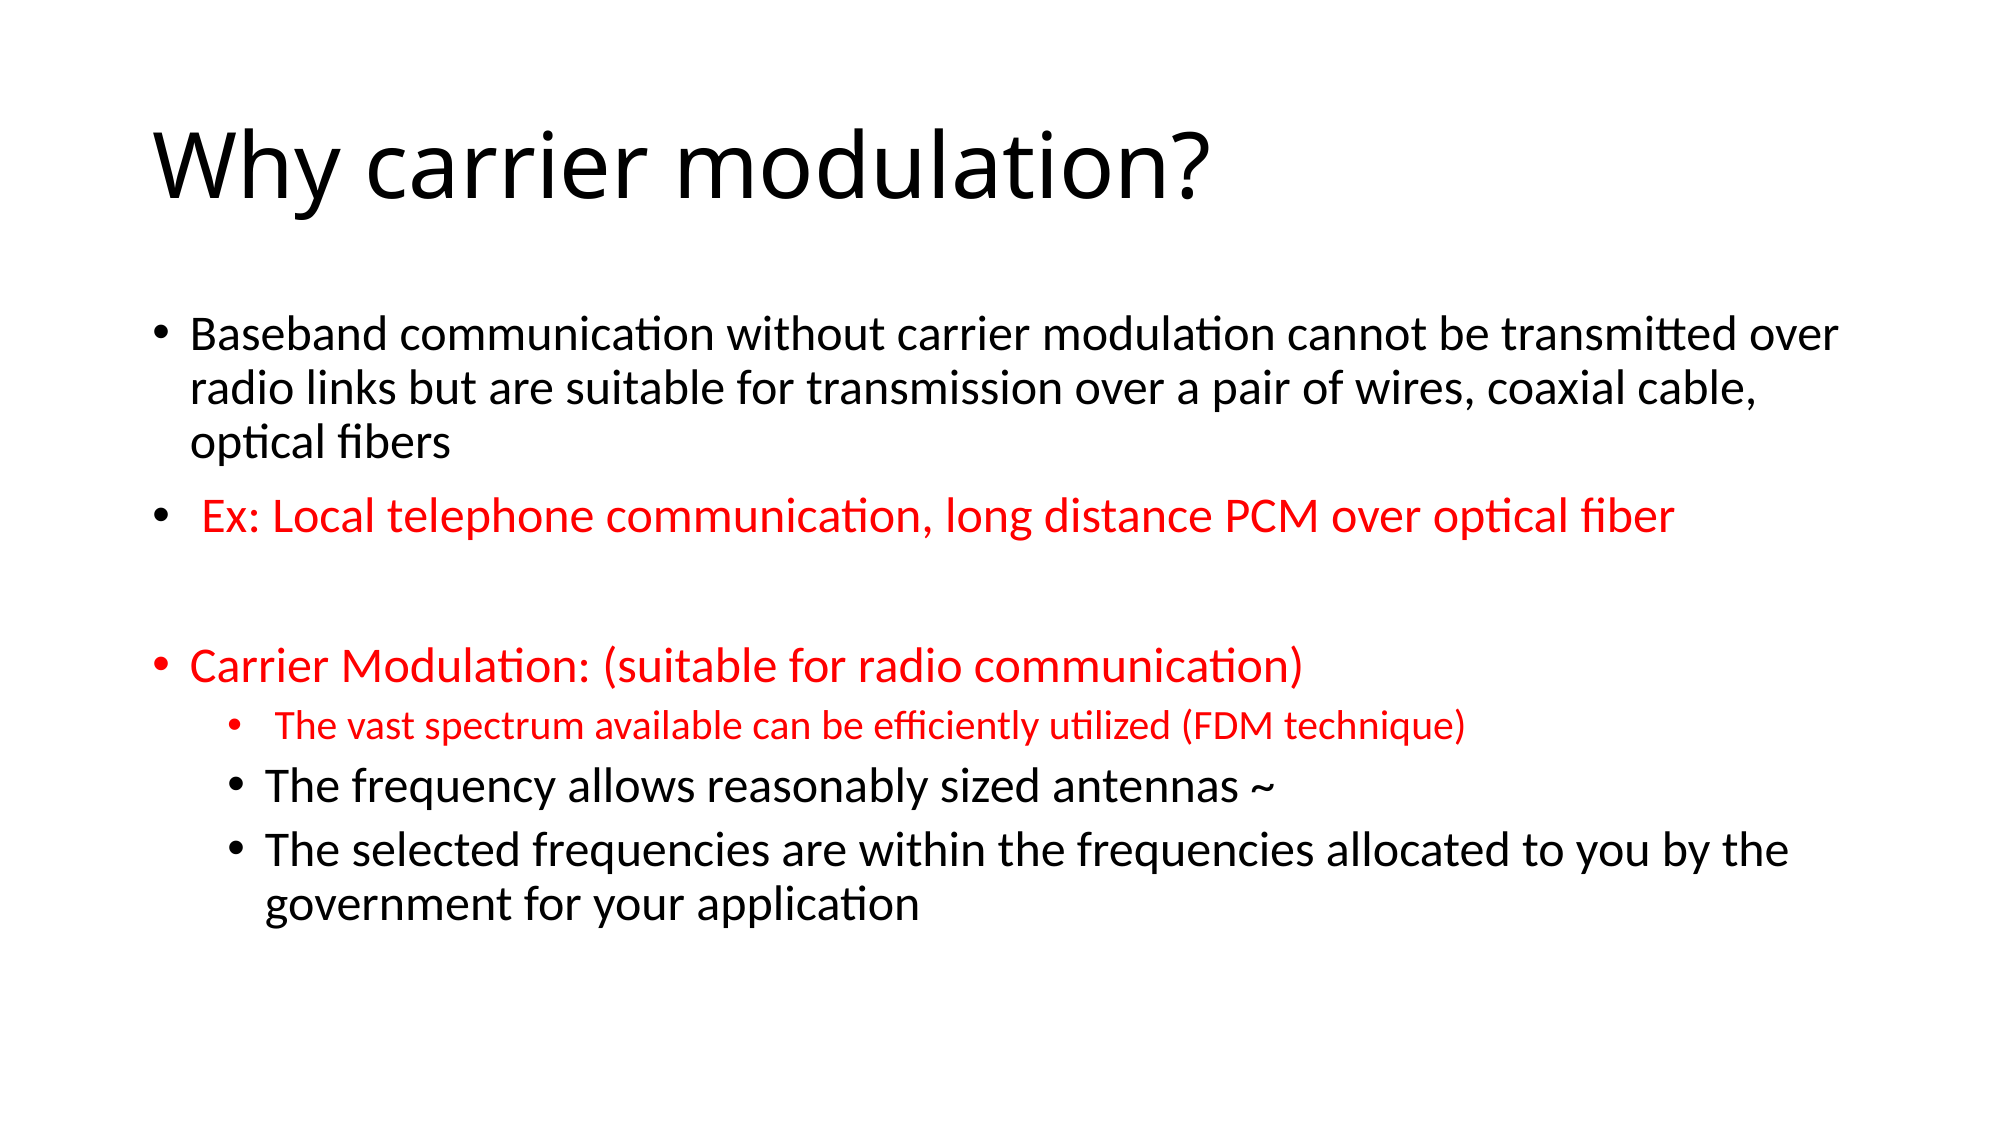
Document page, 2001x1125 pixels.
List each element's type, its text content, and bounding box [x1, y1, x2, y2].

title Why carrier modulation? [137, 59, 1863, 278]
